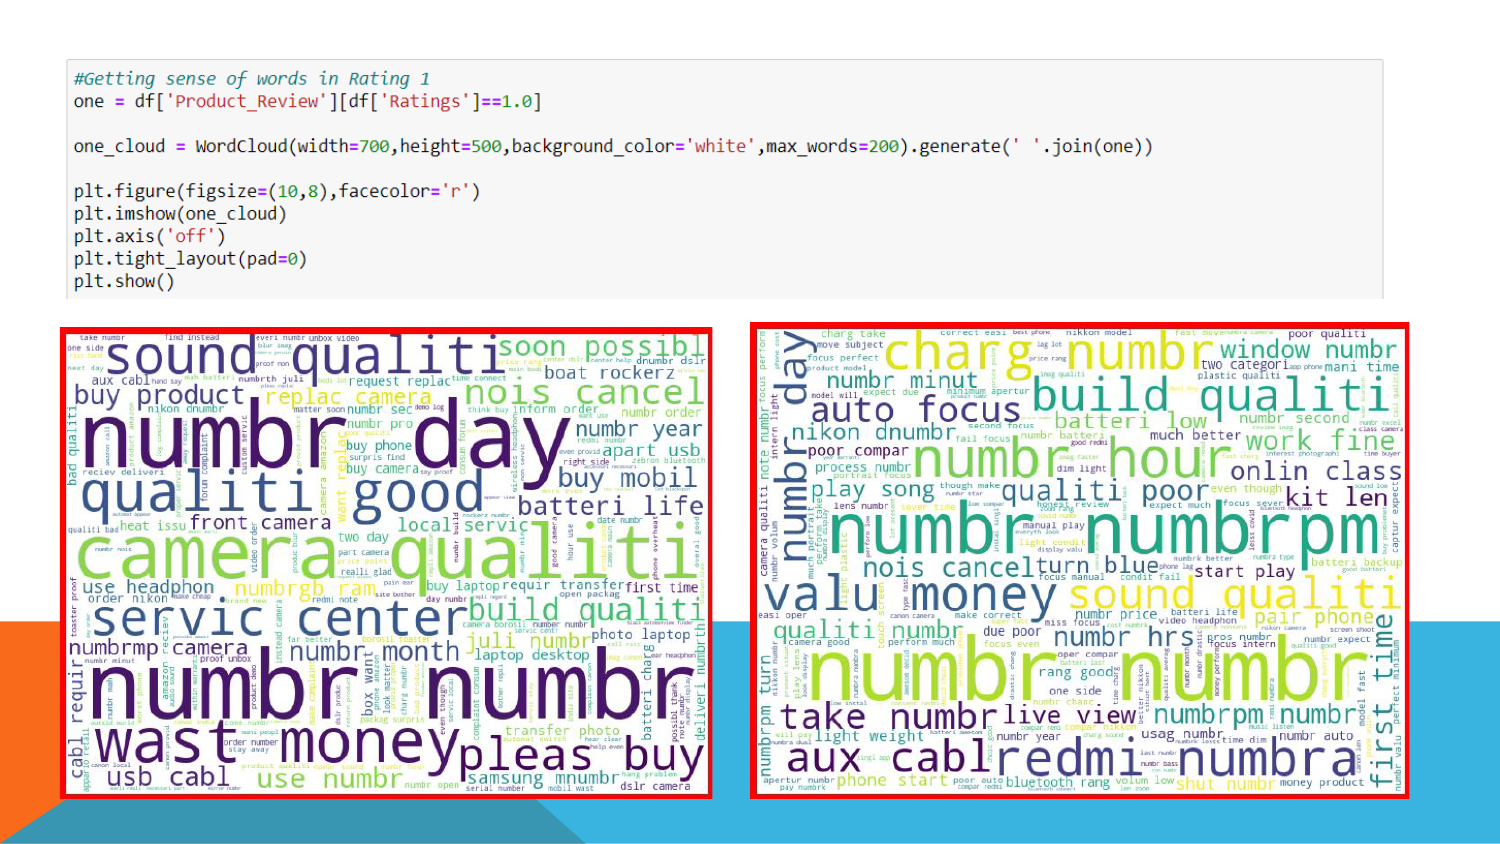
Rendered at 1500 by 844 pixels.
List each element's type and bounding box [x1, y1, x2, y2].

picture [749, 322, 1410, 800]
picture [59, 327, 713, 800]
picture [59, 44, 1408, 300]
